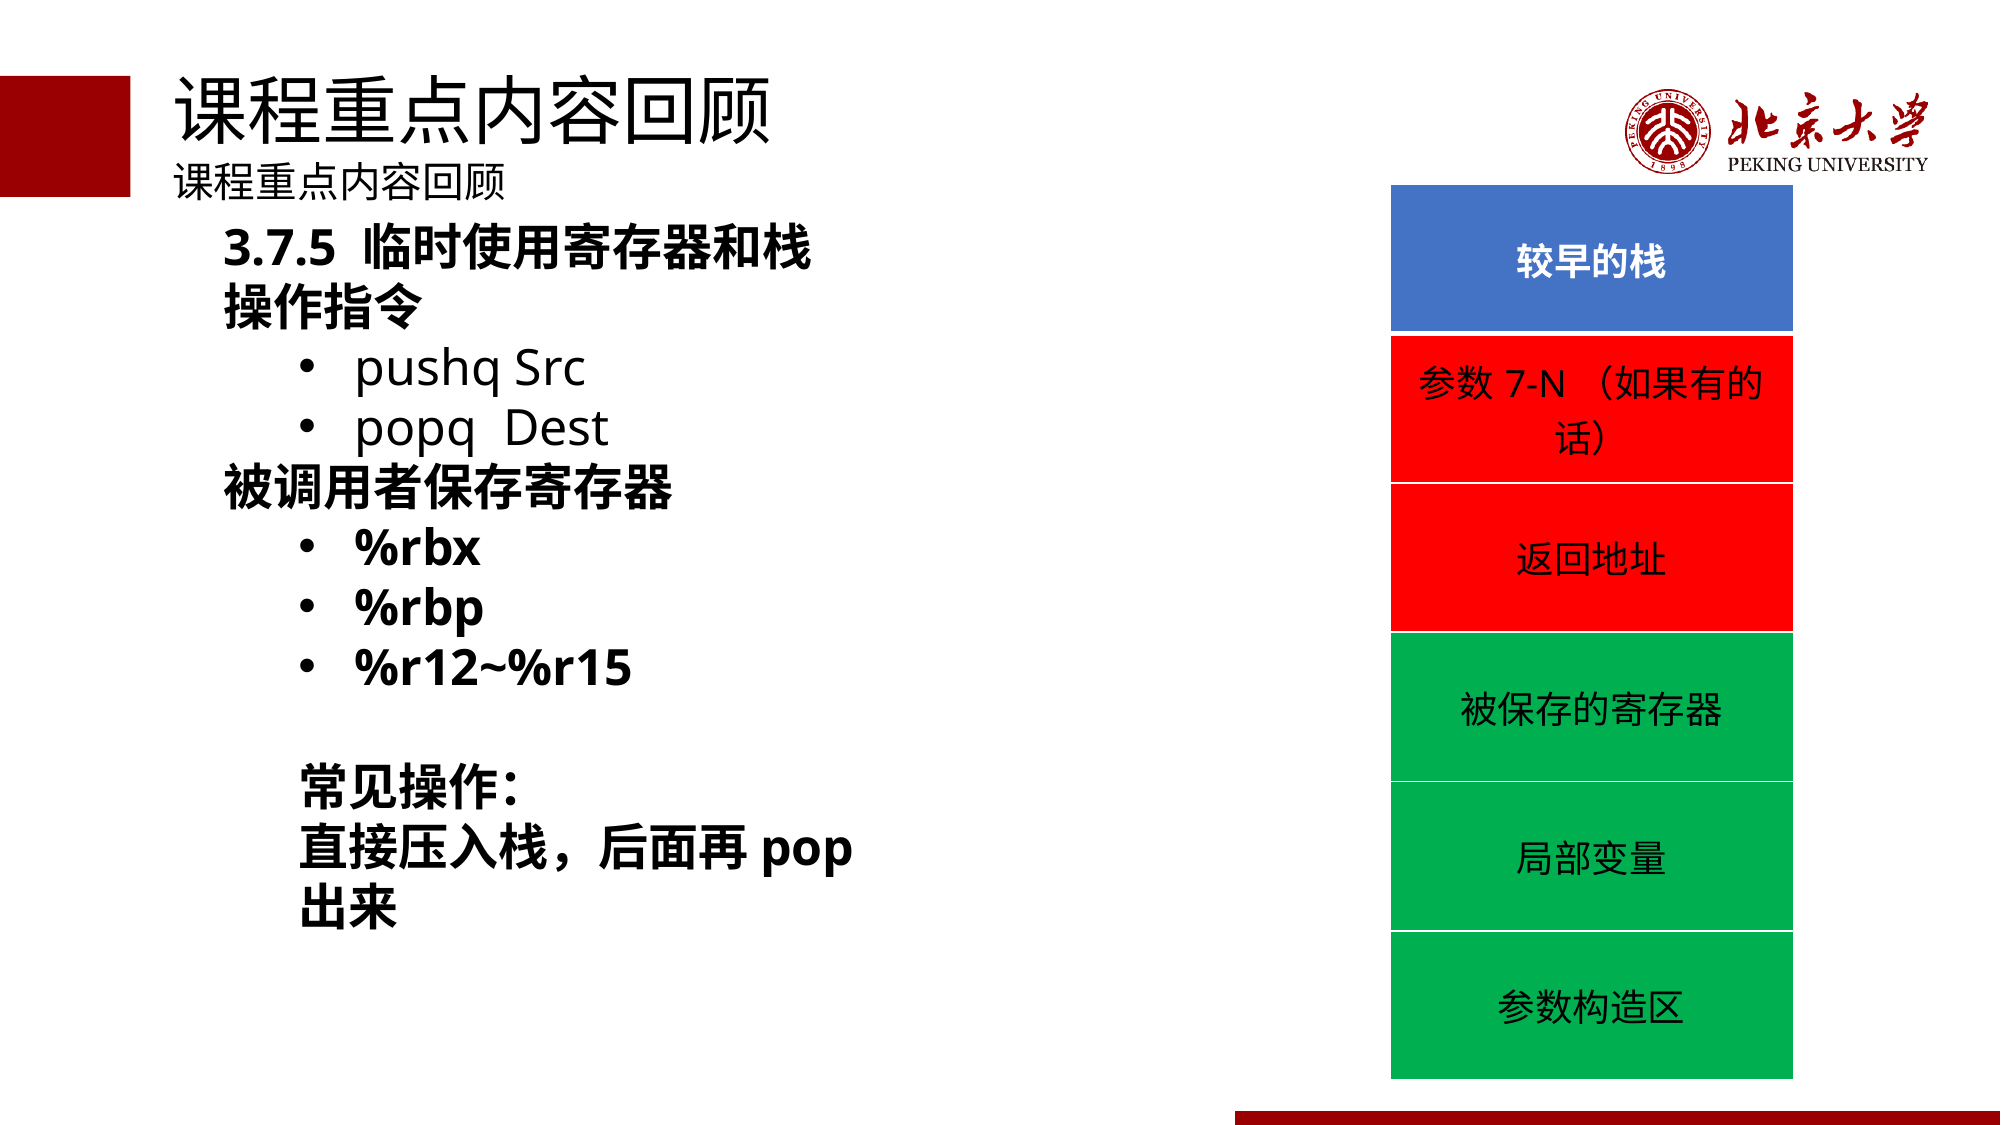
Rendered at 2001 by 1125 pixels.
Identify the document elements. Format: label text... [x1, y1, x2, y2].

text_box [157, 55, 995, 214]
table_cell 被保存的寄存器 [1391, 633, 1793, 781]
table_cell 参数构造区 [1391, 932, 1793, 1079]
table_cell 返回地址 [1391, 484, 1793, 631]
table_cell 局部变量 [1391, 782, 1793, 930]
text_box [1235, 1111, 2000, 1125]
table_cell 参数7-N（如果有的话） [1391, 336, 1793, 482]
text_box [0, 75, 131, 197]
picture [1625, 89, 1928, 174]
table_header 较早的栈 [1391, 185, 1793, 331]
text_box 3.7.5 临时使用寄存器和栈 操作指令 pushq Src popq Dest 被调用者保存寄存器 %rbx %rbp %r12~%r15 常见操作： 直接压入栈，后面再pop出来 [208, 214, 876, 986]
